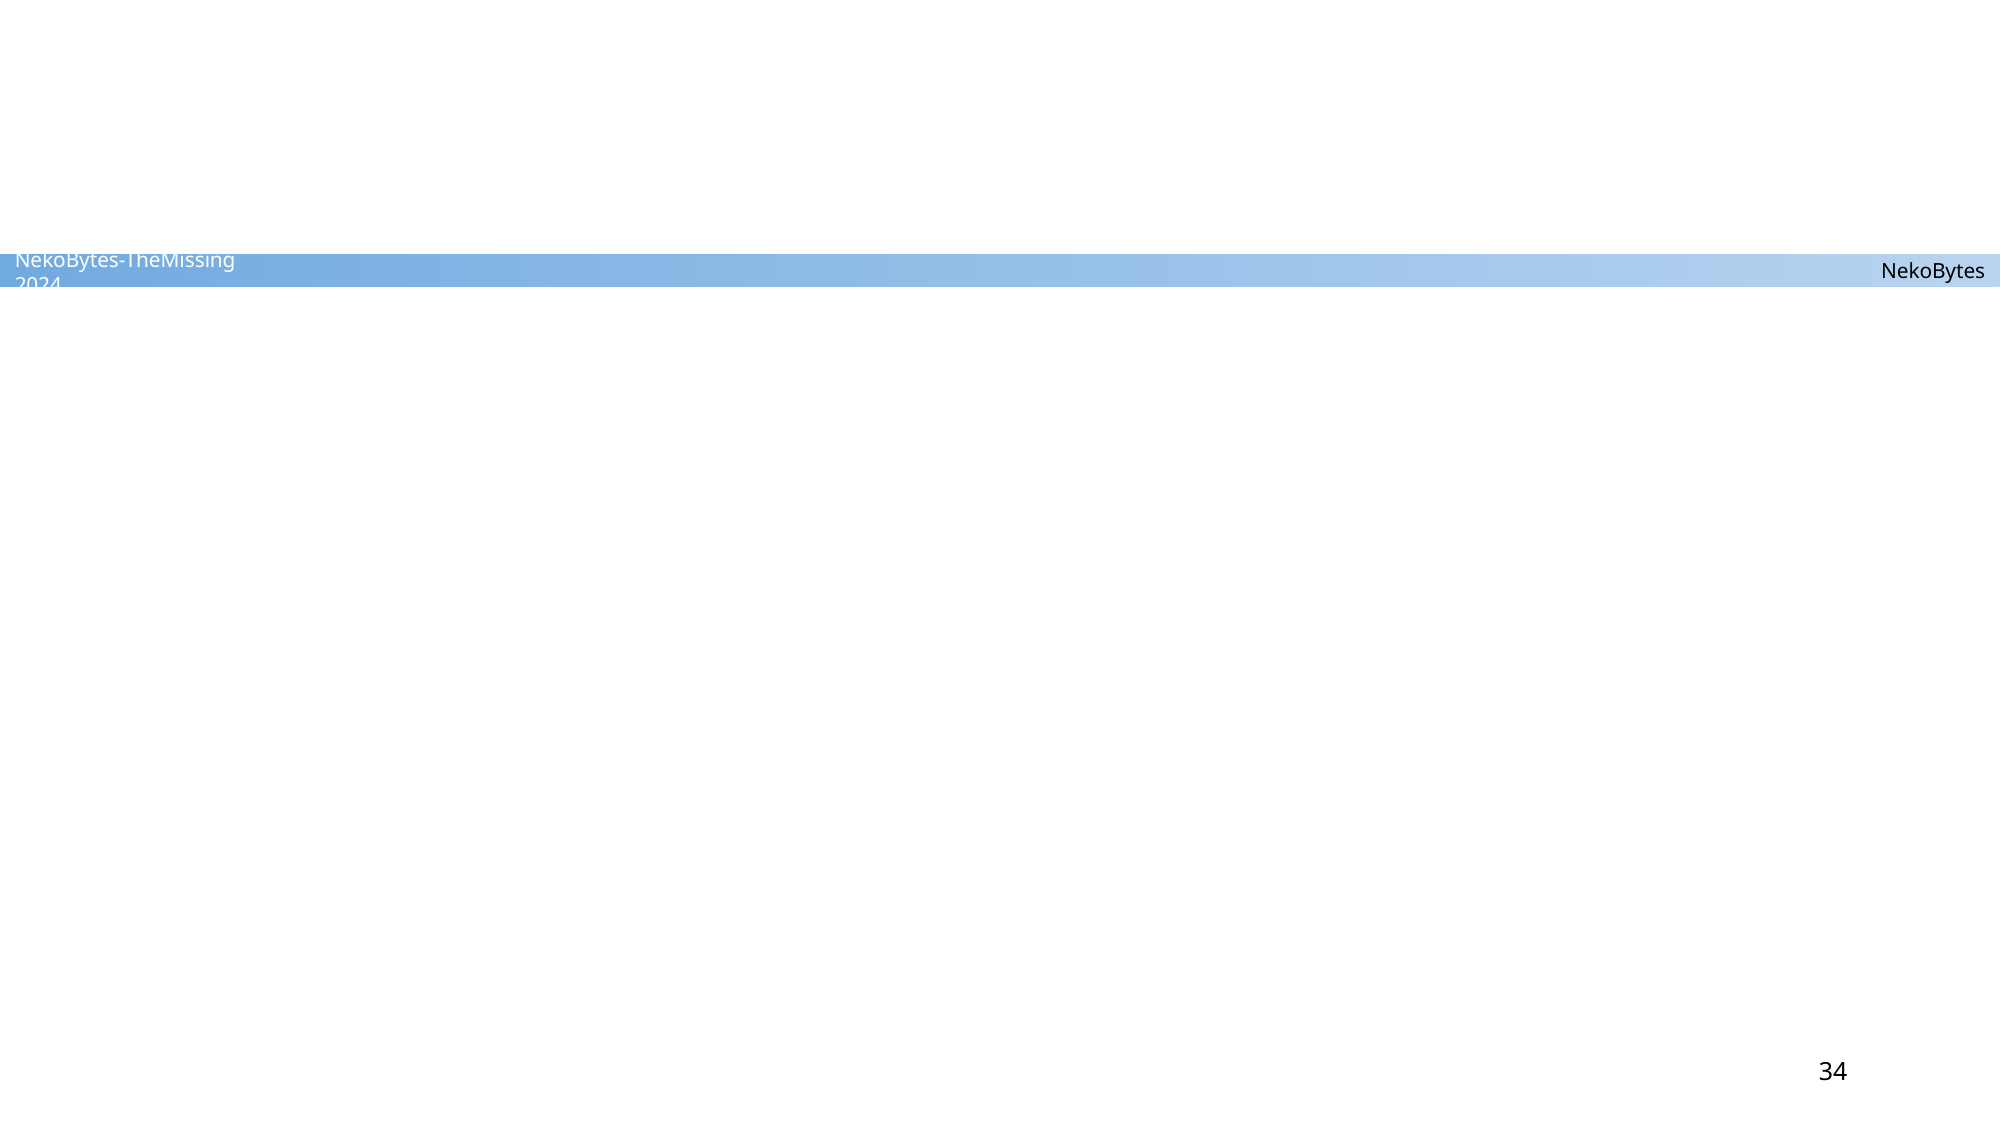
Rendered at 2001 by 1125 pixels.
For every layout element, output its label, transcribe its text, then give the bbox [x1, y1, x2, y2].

slide_number 34 [1412, 1042, 1863, 1103]
